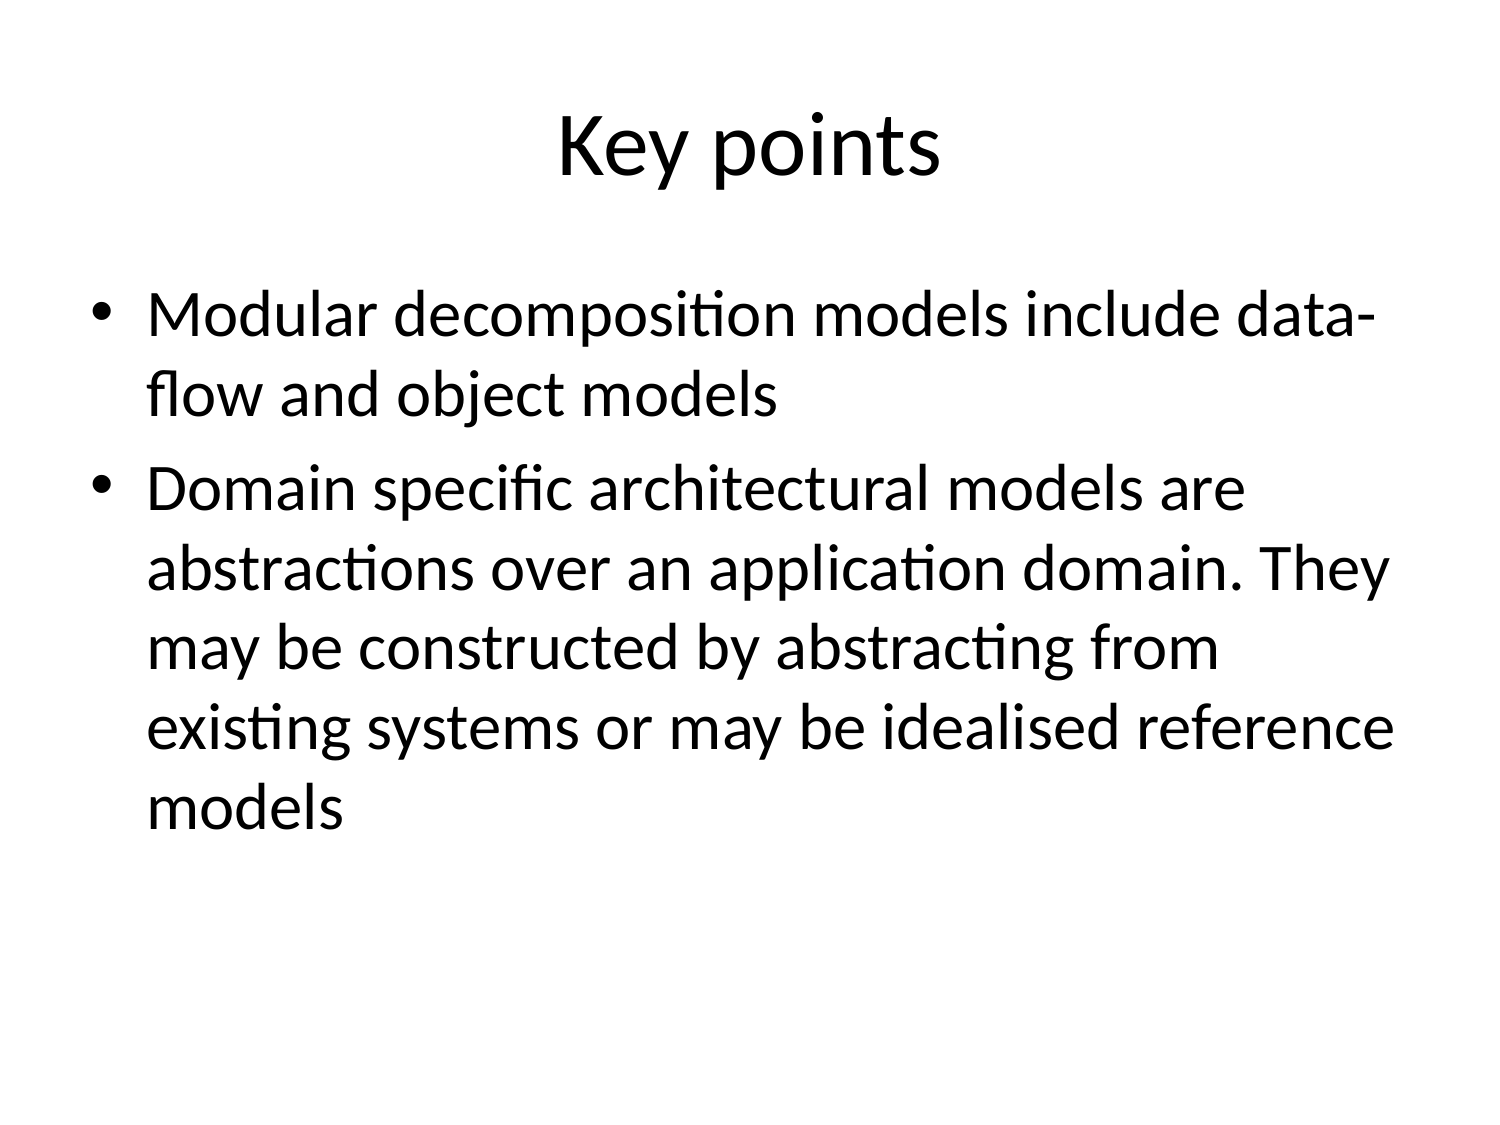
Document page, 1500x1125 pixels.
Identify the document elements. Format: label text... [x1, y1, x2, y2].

list Modular decomposition models include data-flow and object models Domain specific architectural models are abstractions over an application domain. They may be constructed by abstracting from existing systems or may be idealised reference models [75, 262, 1425, 1005]
title Key points [75, 45, 1425, 233]
